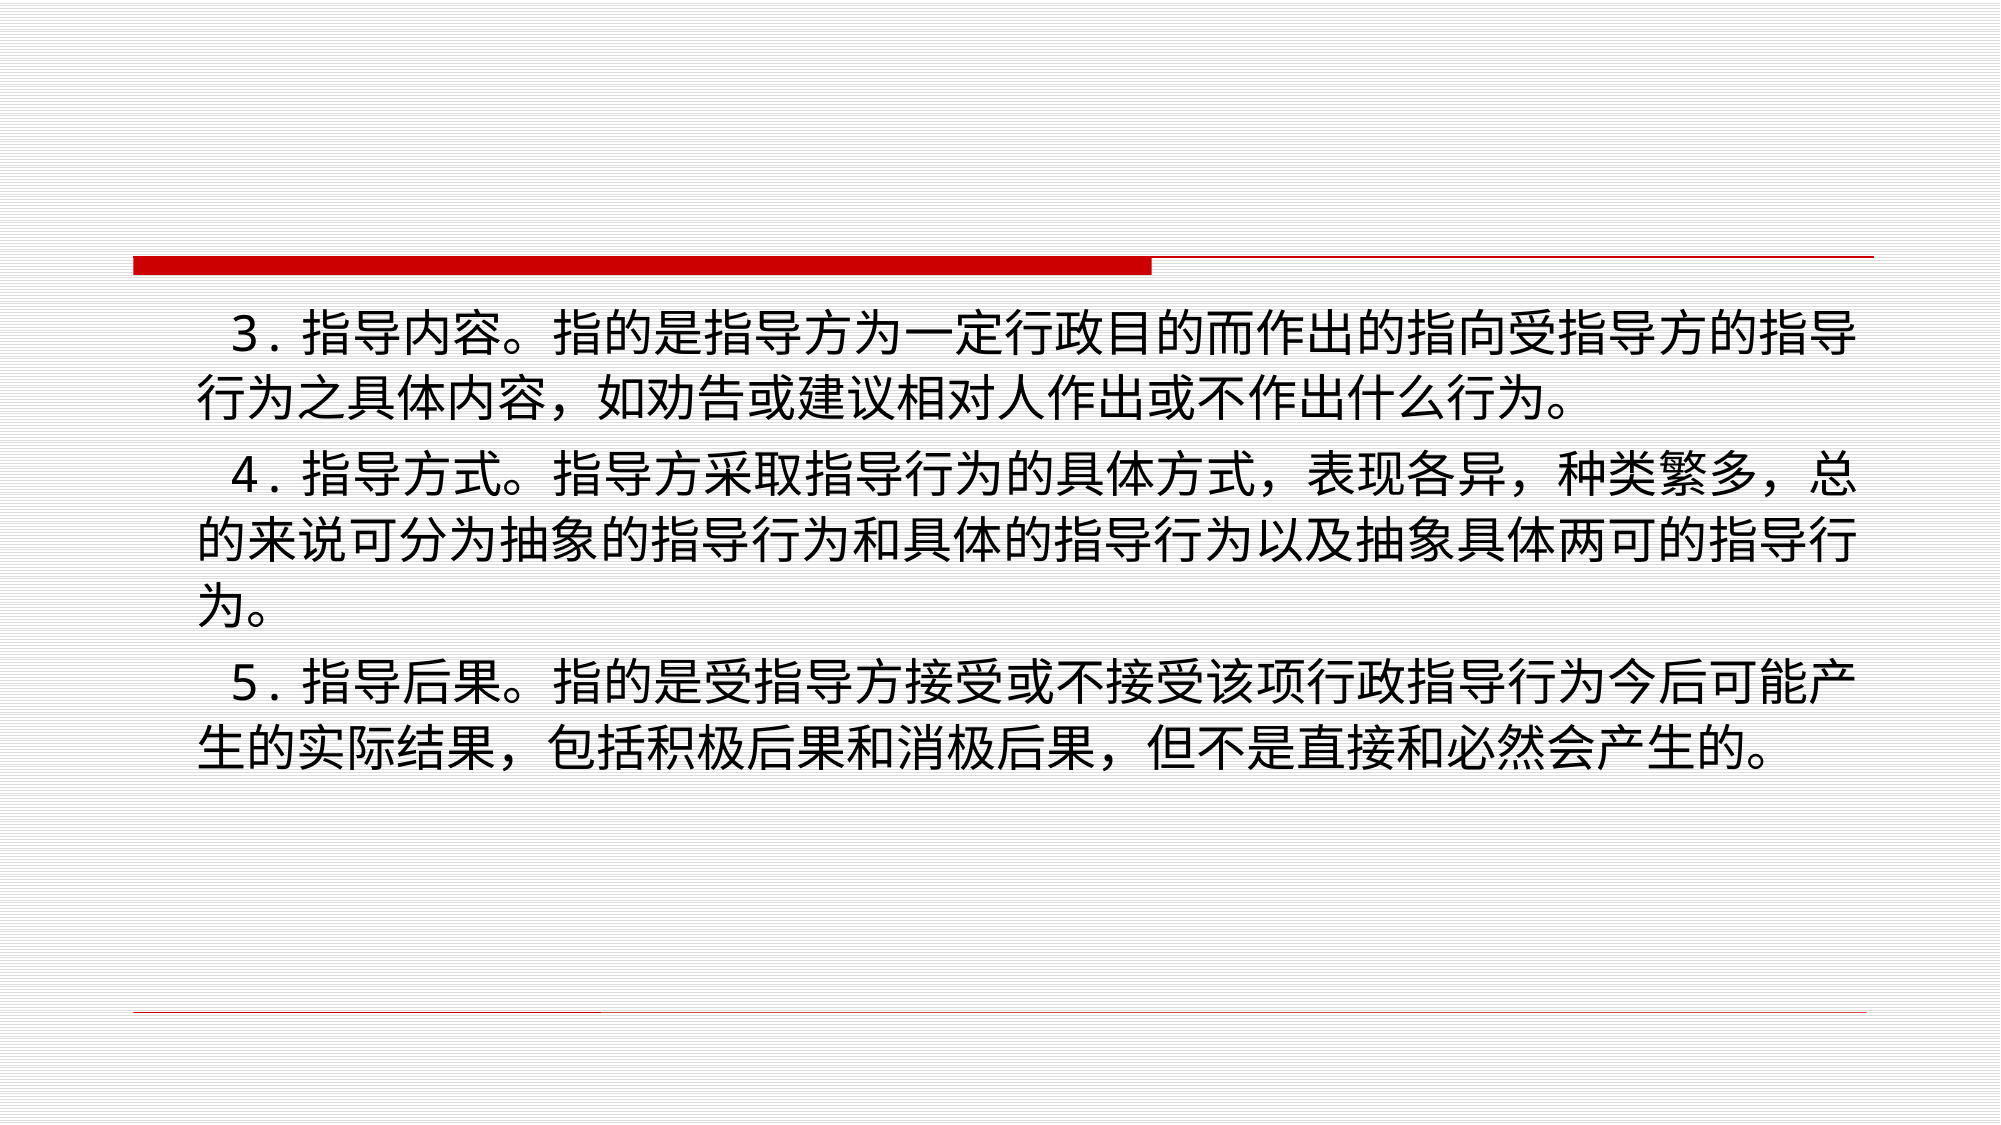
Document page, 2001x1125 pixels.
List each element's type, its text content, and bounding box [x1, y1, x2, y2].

list 3.指导内容。指的是指导方为一定行政目的而作出的指向受指导方的指导行为之具体内容，如劝告或建议相对人作出或不作出什么行为。 4.指导方式。指导方采取指导行为的具体方式，表现各异，种类繁多，总的来说可分为抽象的指导行为和具体的指导行为以及抽象具体两可的指导行为。 5.指导后果。指的是受指导方接受或不接受该项行政指导行为今后可能产生的实际结果，包括积极后果和消极后果，但不是直接和必然会产生的。 [123, 287, 1875, 988]
